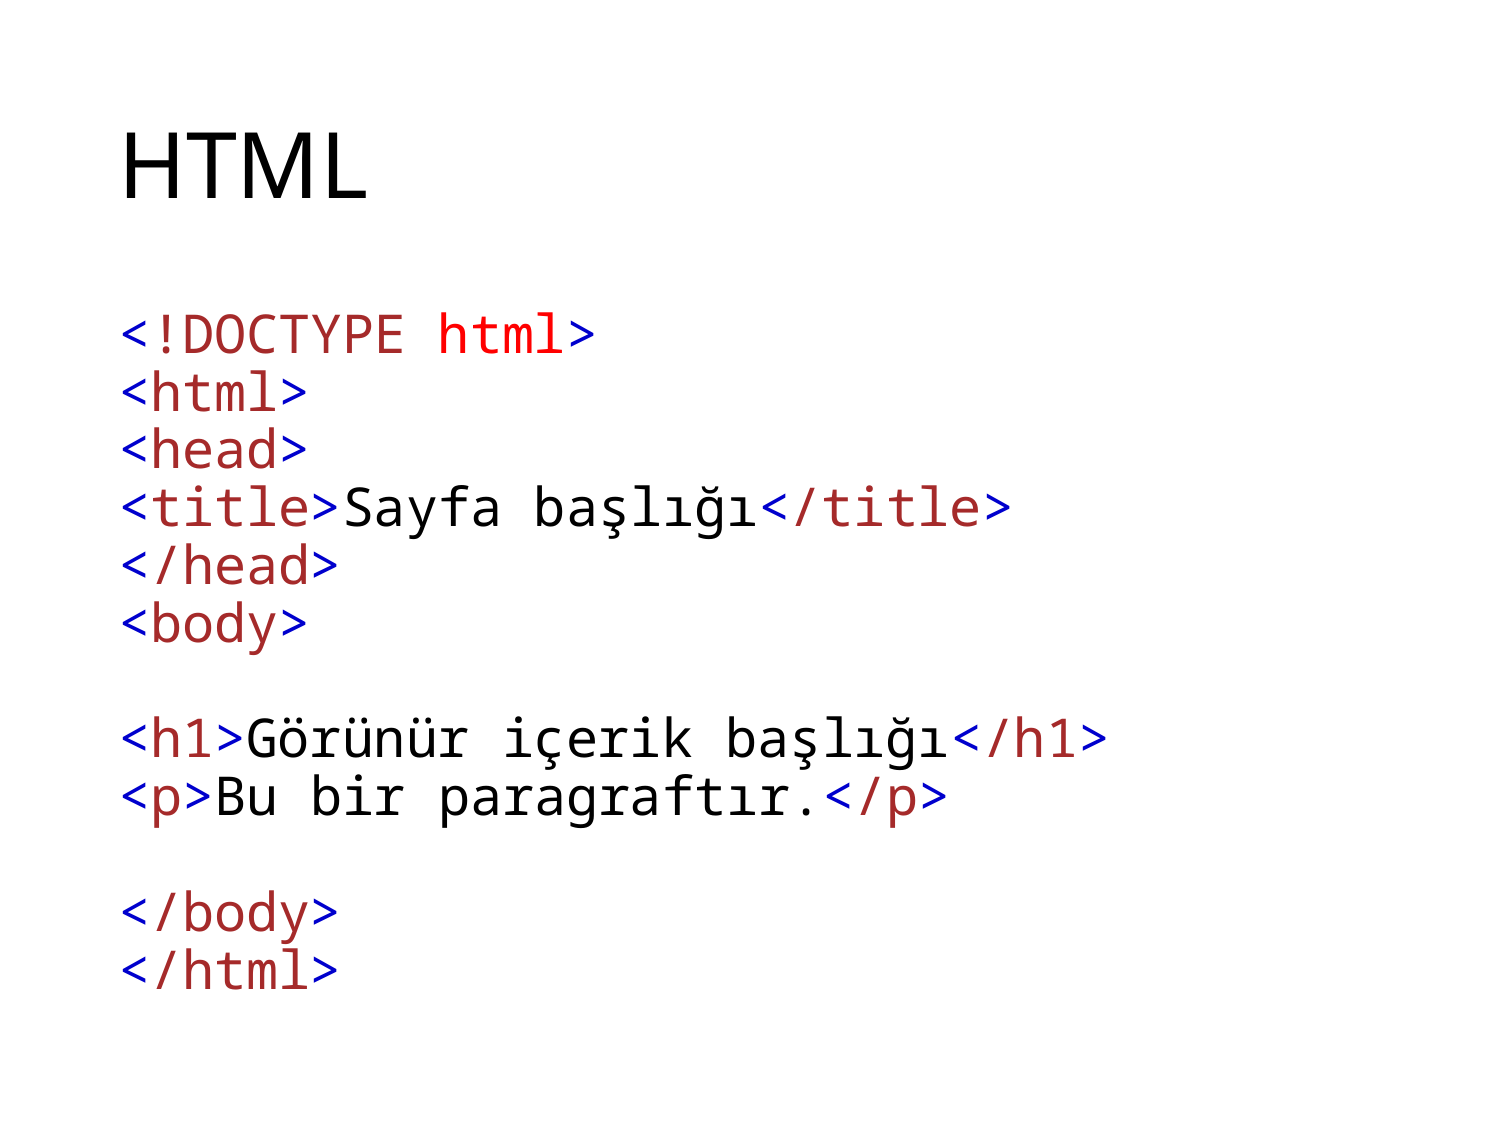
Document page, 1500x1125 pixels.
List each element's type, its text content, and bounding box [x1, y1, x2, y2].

list <!DOCTYPE html> <html> <head> <title>Sayfa başlığı</title> </head> <body> <h1>Görünür içerik başlığı</h1> <p>Bu bir paragraftır.</p> </body> </html> [103, 299, 1397, 1014]
title HTML [103, 59, 1397, 278]
